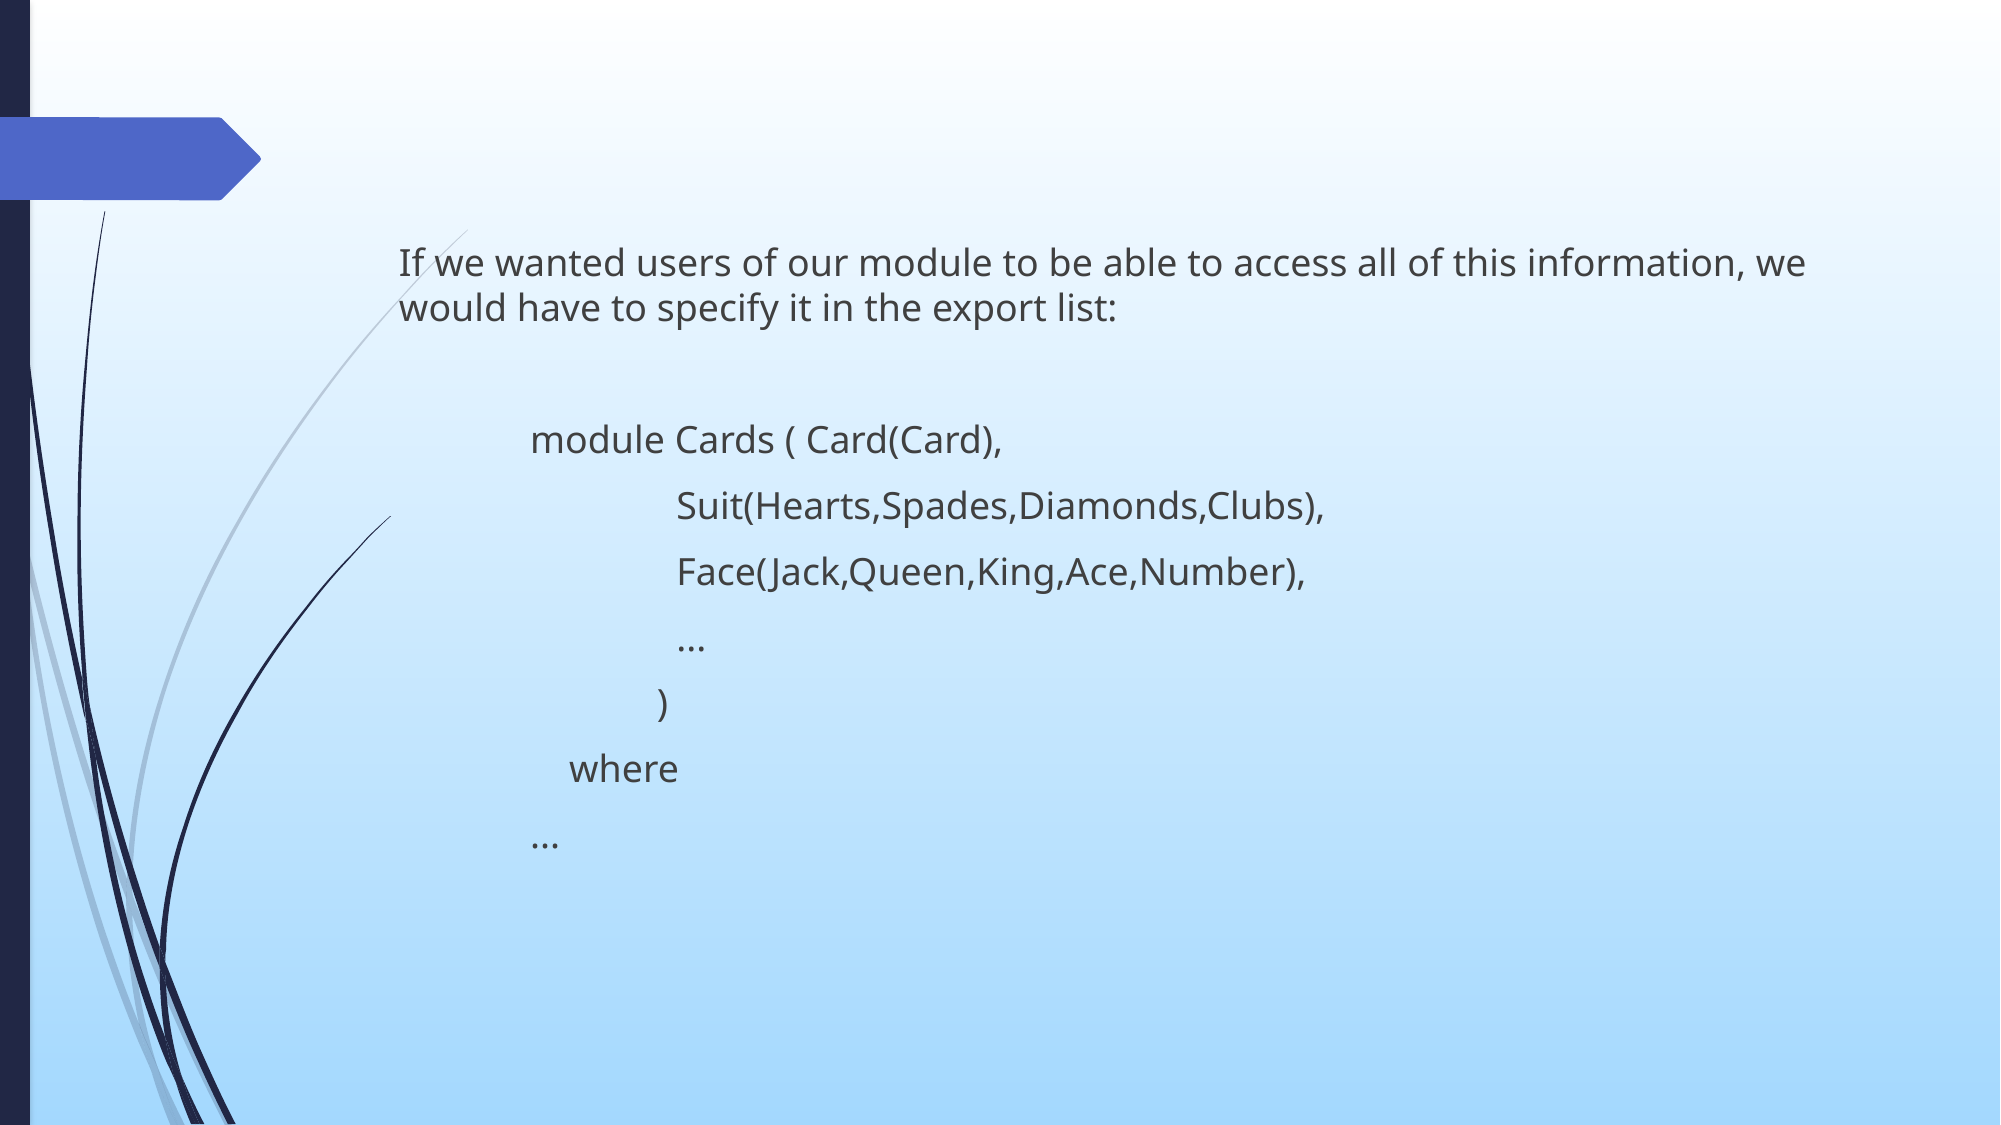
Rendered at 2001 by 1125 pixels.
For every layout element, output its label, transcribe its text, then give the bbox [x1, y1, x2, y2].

list If we wanted users of our module to be able to access all of this information, we would have to specify it in the export list: module Cards ( Card(Card), Suit(Hearts,Spades,Diamonds,Clubs), Face(Jack,Queen,King,Ace,Number), ... ) where ... [383, 231, 1847, 970]
